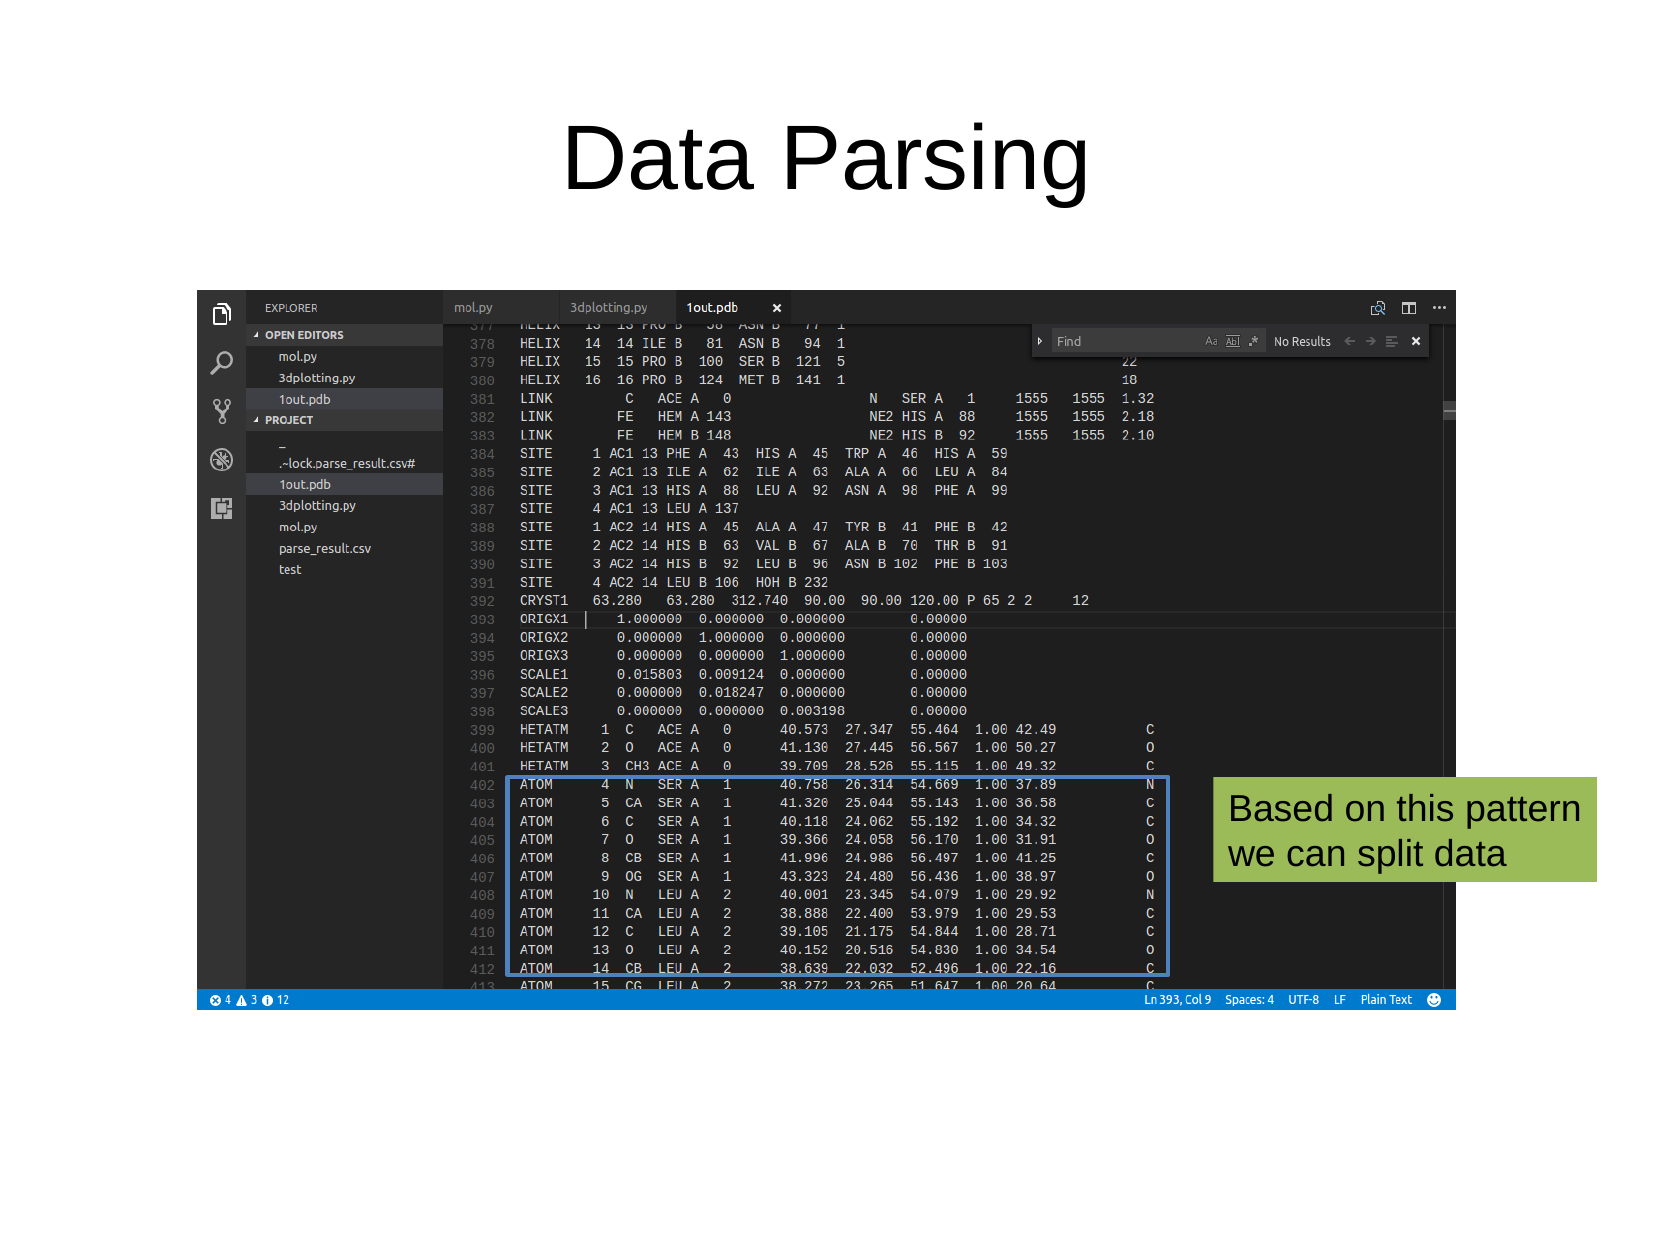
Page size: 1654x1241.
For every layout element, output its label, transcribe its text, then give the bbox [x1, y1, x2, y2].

picture [197, 289, 1456, 1010]
text_box Data Parsing [82, 49, 1571, 257]
text_box Based on this pattern we can split data [1460, 777, 1597, 882]
